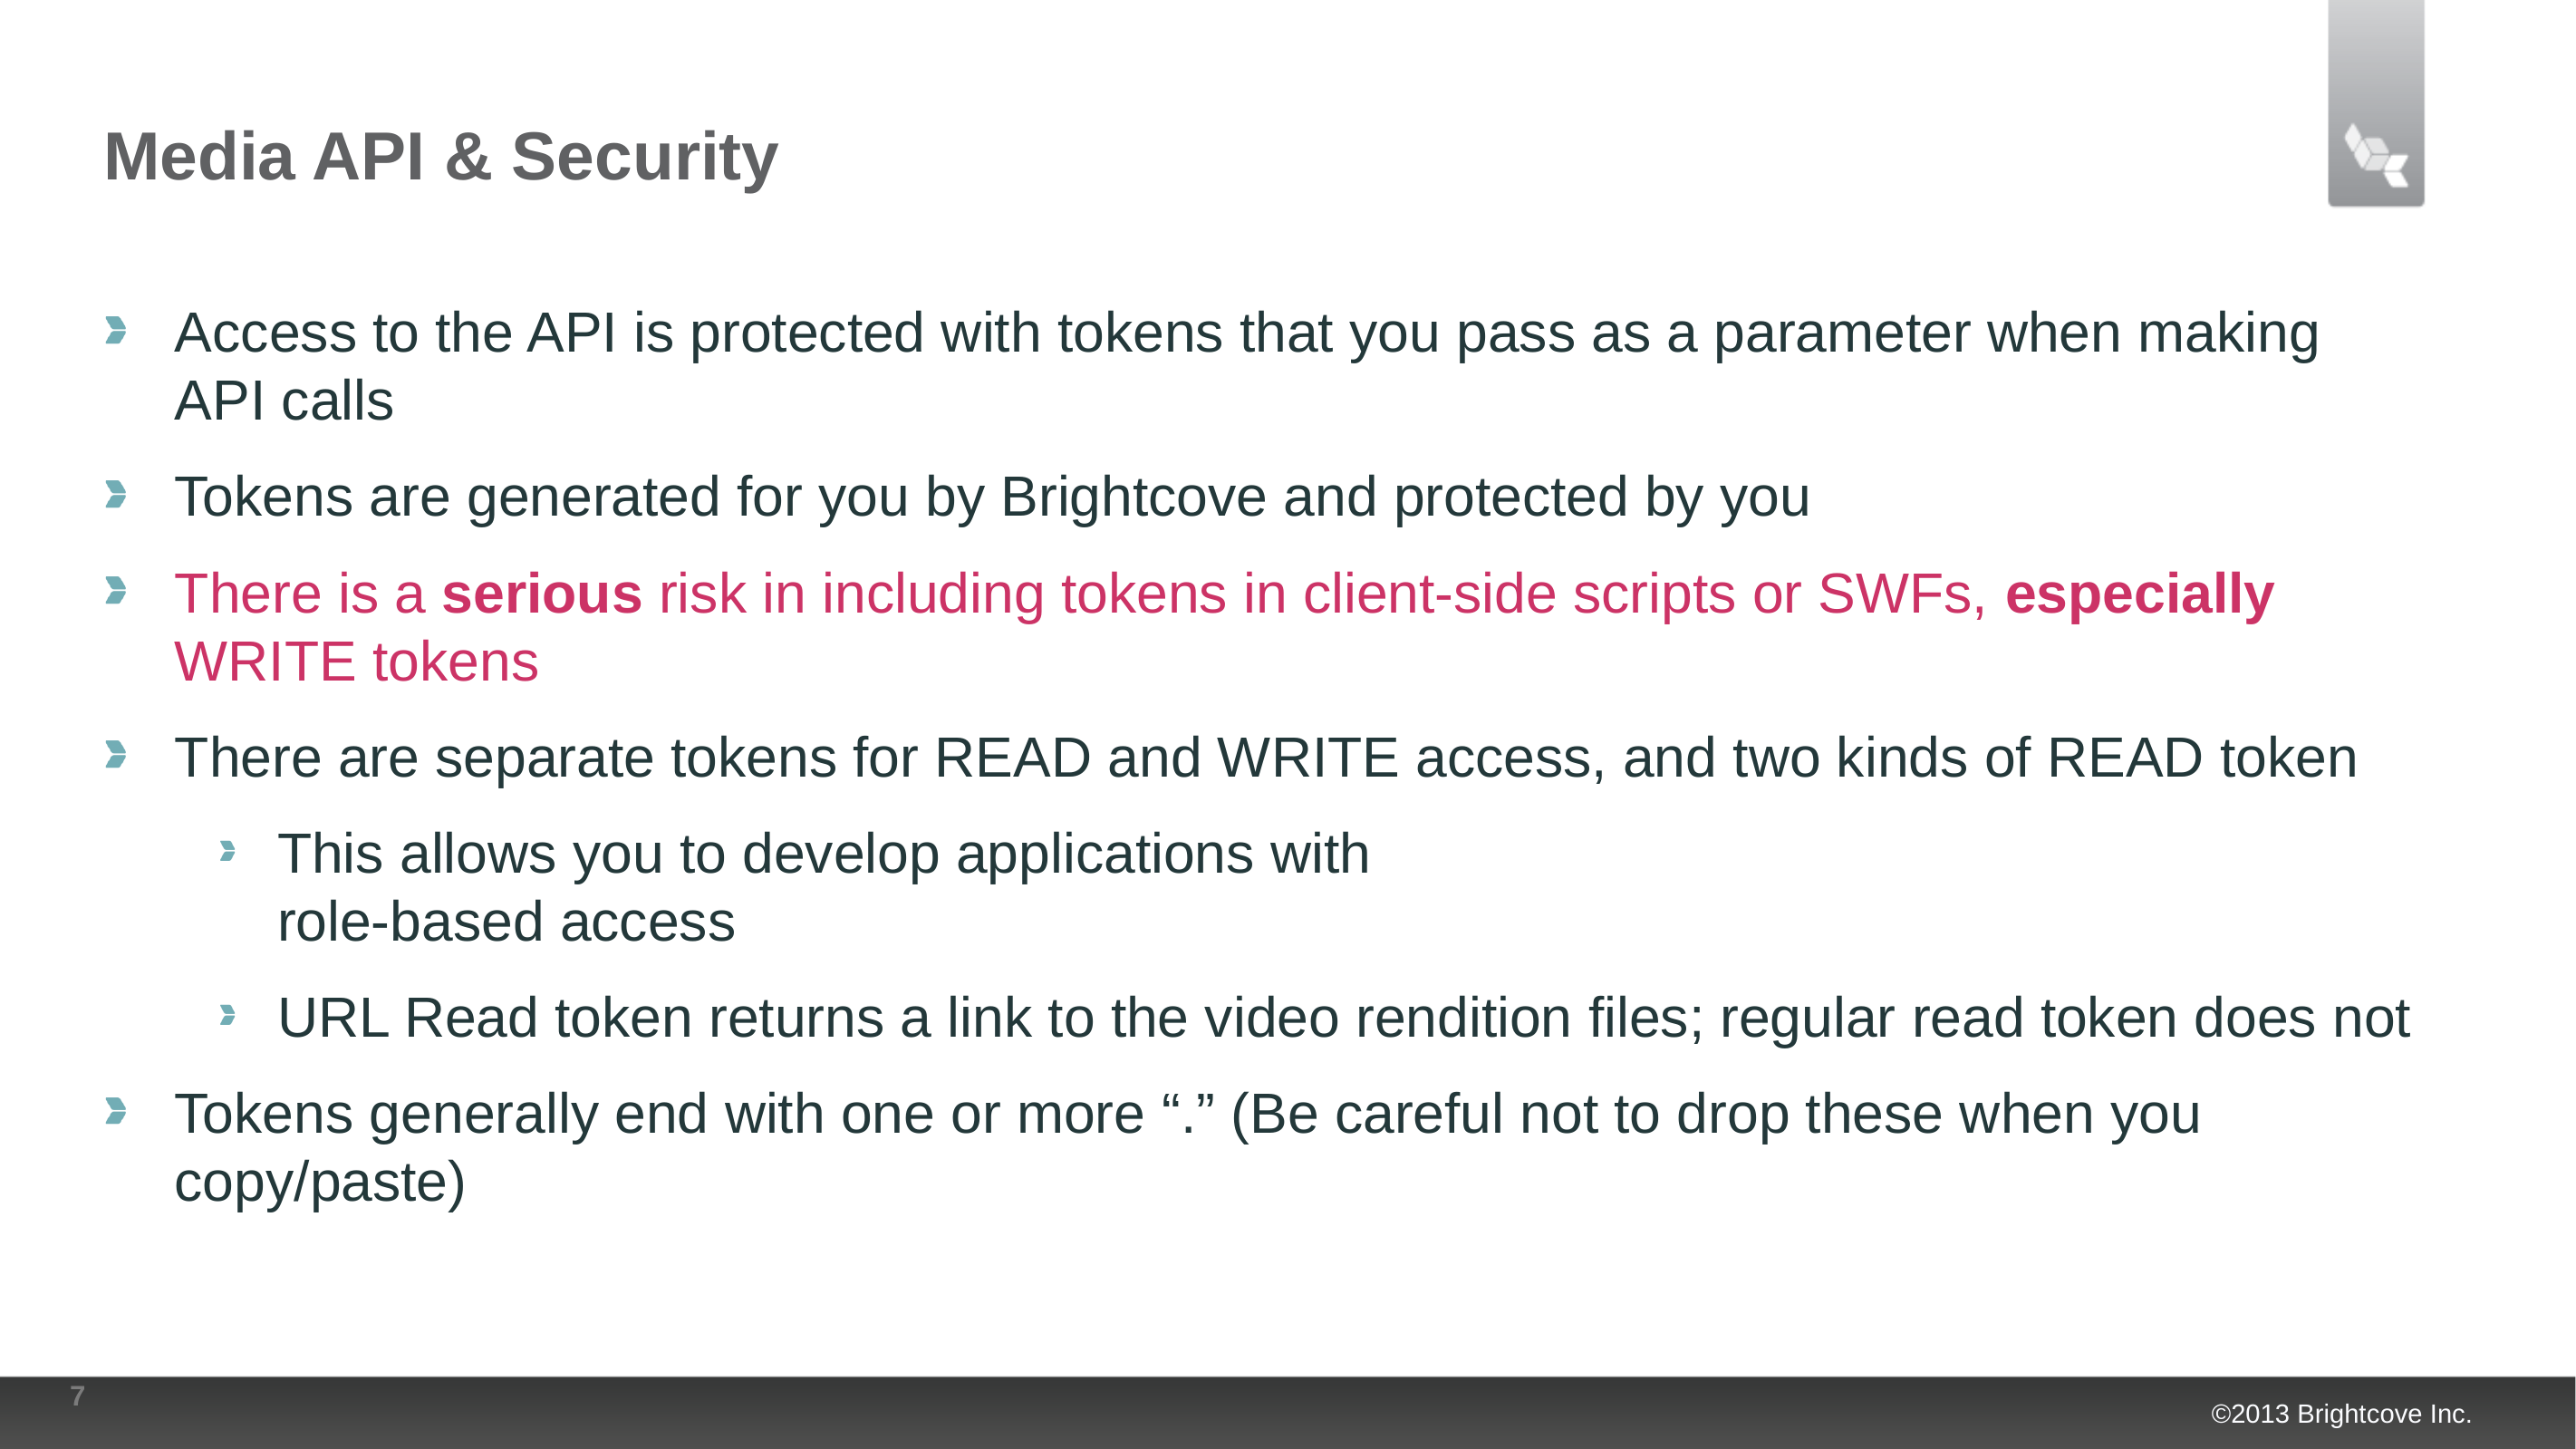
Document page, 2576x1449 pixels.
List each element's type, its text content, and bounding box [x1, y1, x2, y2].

title Media API & Security [80, 44, 2270, 260]
text_box 7 [46, 1366, 176, 1447]
list Access to the API is protected with tokens that you pass as a parameter when making API calls Tokens are generated for you by Brightcove and protected by you There is a serious risk in including tokens in client-side scripts or SWFs, especially WRITE tokens There are separate tokens for READ and WRITE access, and two kinds of READ token This allows you to develop applications with role-based access URL Read token returns a link to the video rendition files; regular read token does not Tokens generally end with one or more “.” (Be careful not to drop these when you copy/paste) [80, 284, 2441, 1206]
picture [0, 0, 2576, 1449]
